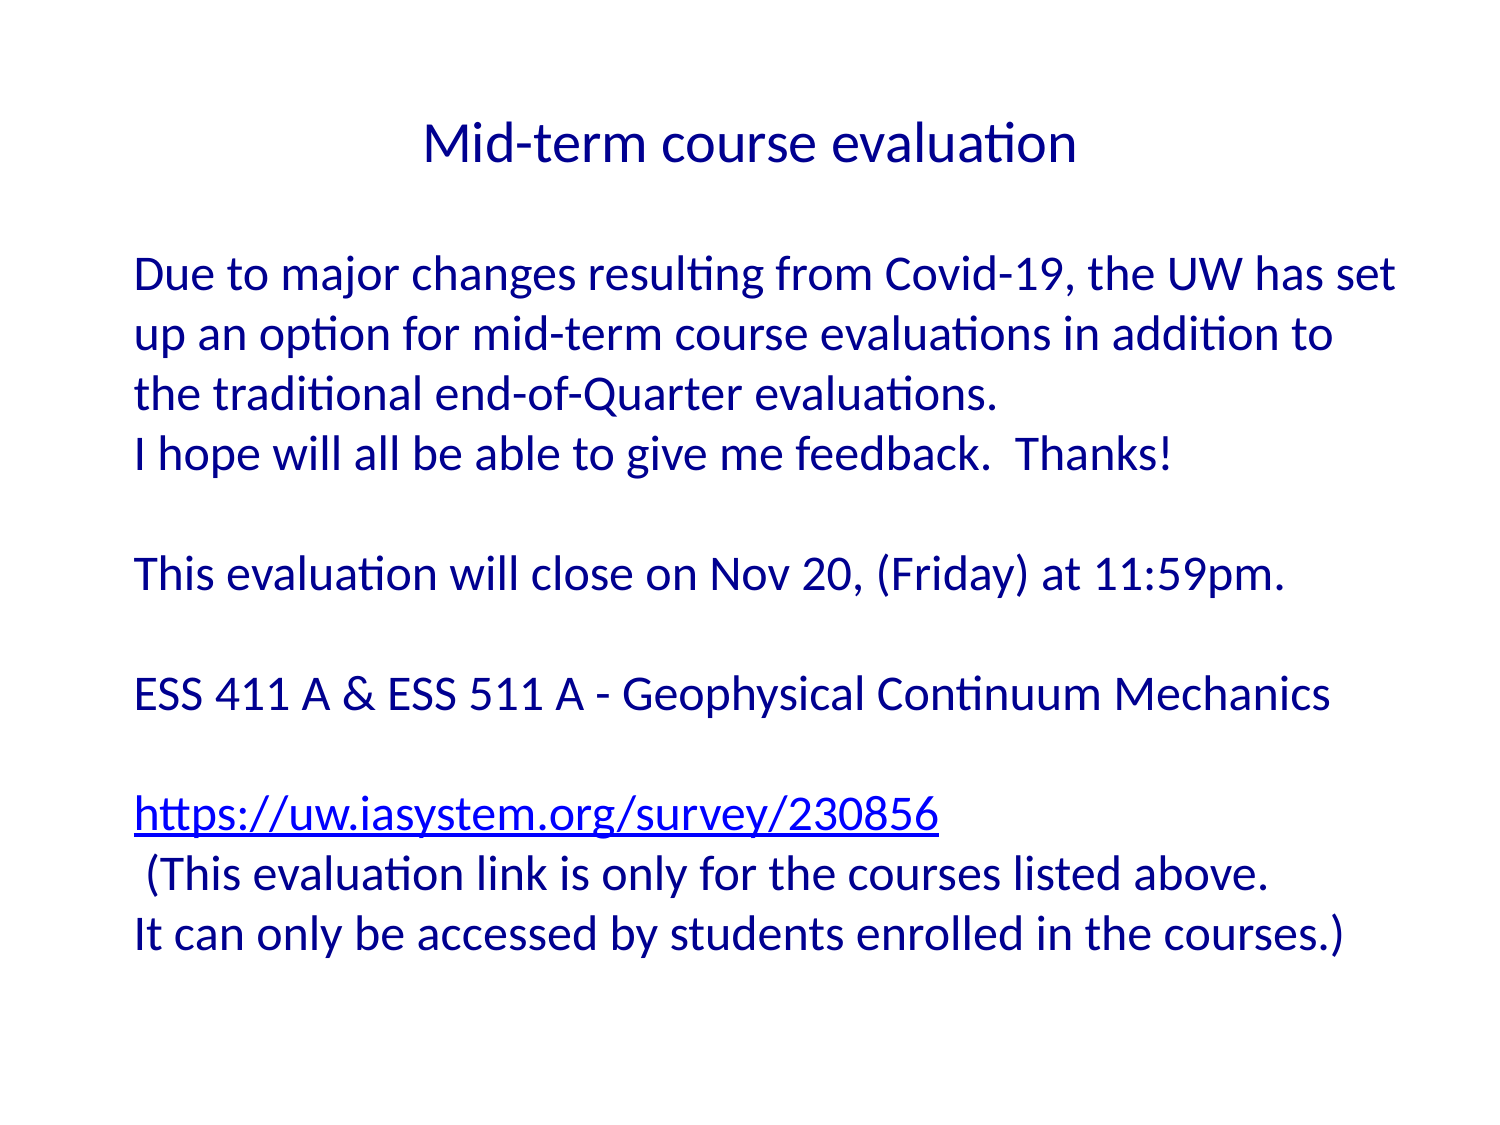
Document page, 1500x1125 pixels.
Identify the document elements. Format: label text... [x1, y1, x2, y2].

title Mid-term course evaluation [75, 45, 1425, 233]
text_box Due to major changes resulting from Covid-19, the UW has set up an option for mid-term course evaluations in addition to the traditional end-of-Quarter evaluations. I hope will all be able to give me feedback. Thanks! This evaluation will close on Nov 20, (Friday) at 11:59pm. ESS 411 A & ESS 511 A - Geophysical Continuum Mechanics https://uw.iasystem.org/survey/230856 (This evaluation link is only for the courses listed above. It can only be accessed by students enrolled in the courses.) [118, 232, 1425, 1028]
